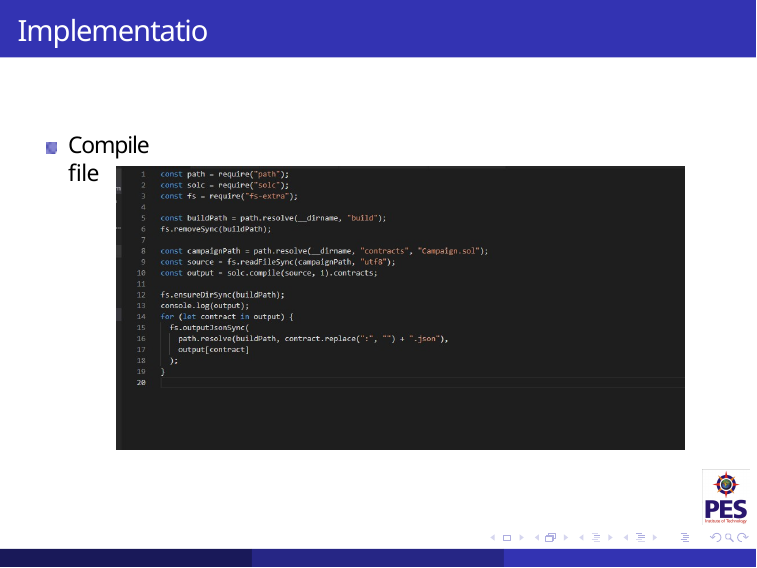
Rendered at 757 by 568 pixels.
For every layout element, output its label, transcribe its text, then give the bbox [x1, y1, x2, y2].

text_box Implementation [15, 9, 209, 83]
picture [702, 469, 750, 525]
text_box Compile file [66, 129, 183, 186]
picture [45, 142, 58, 154]
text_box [0, 548, 757, 568]
picture [116, 166, 686, 450]
